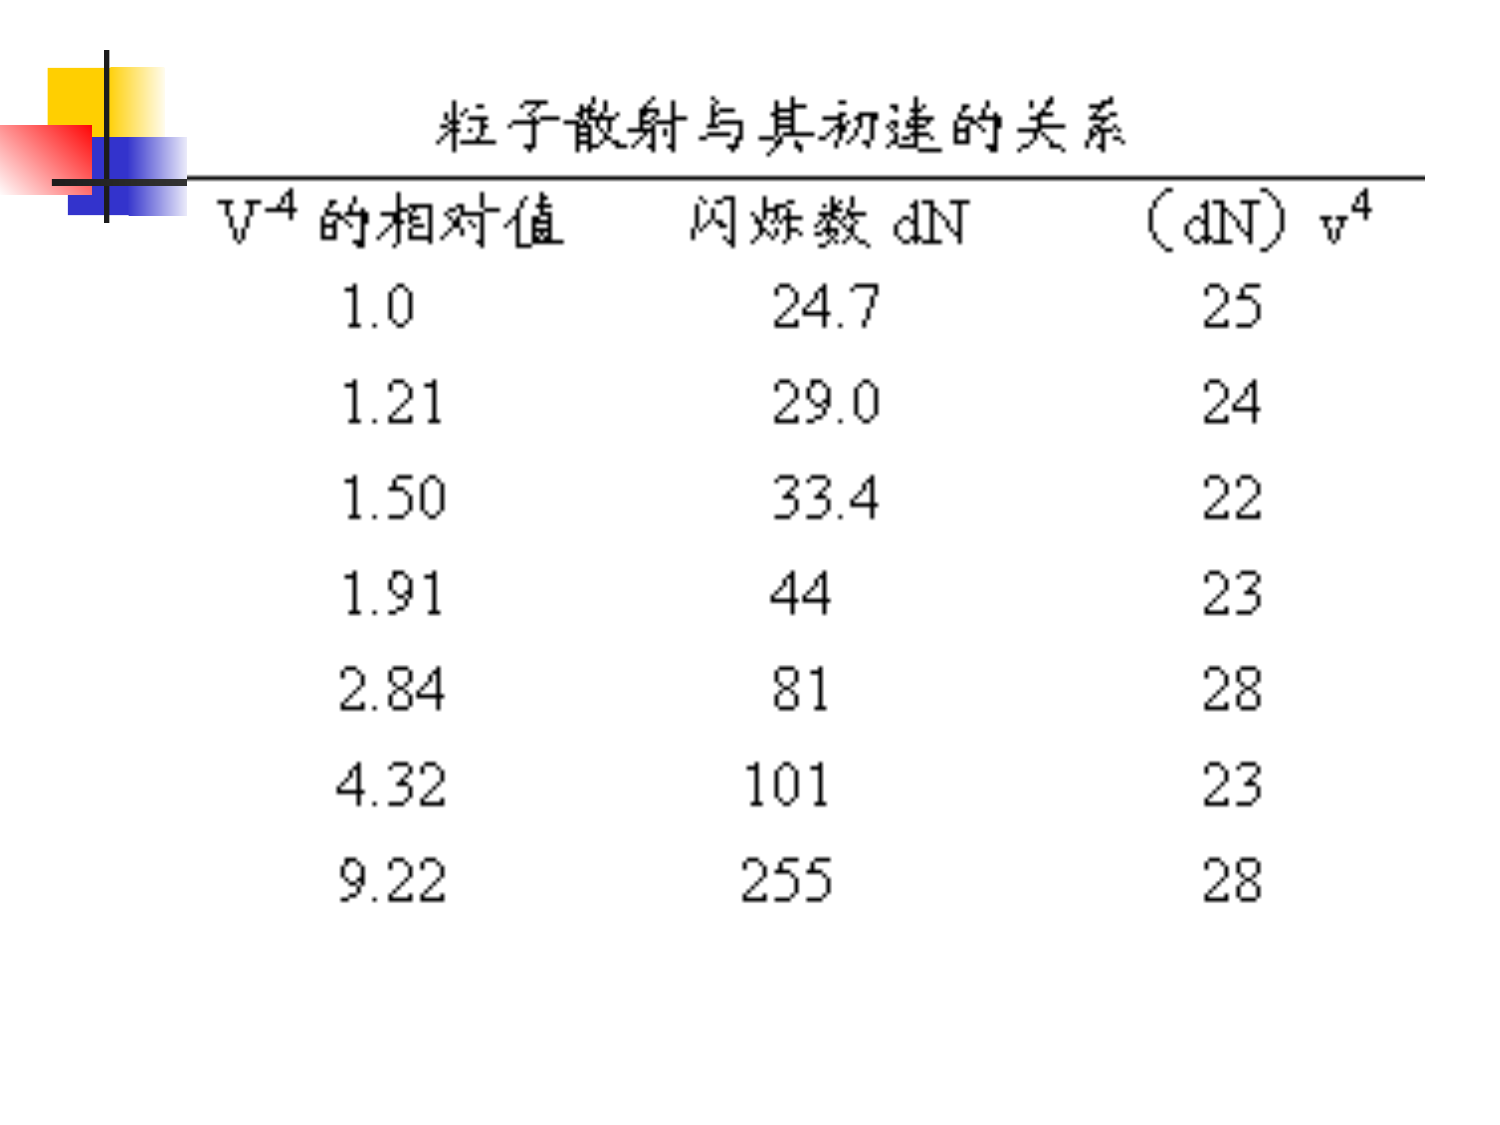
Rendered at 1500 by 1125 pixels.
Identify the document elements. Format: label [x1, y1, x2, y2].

picture [187, 74, 1425, 927]
